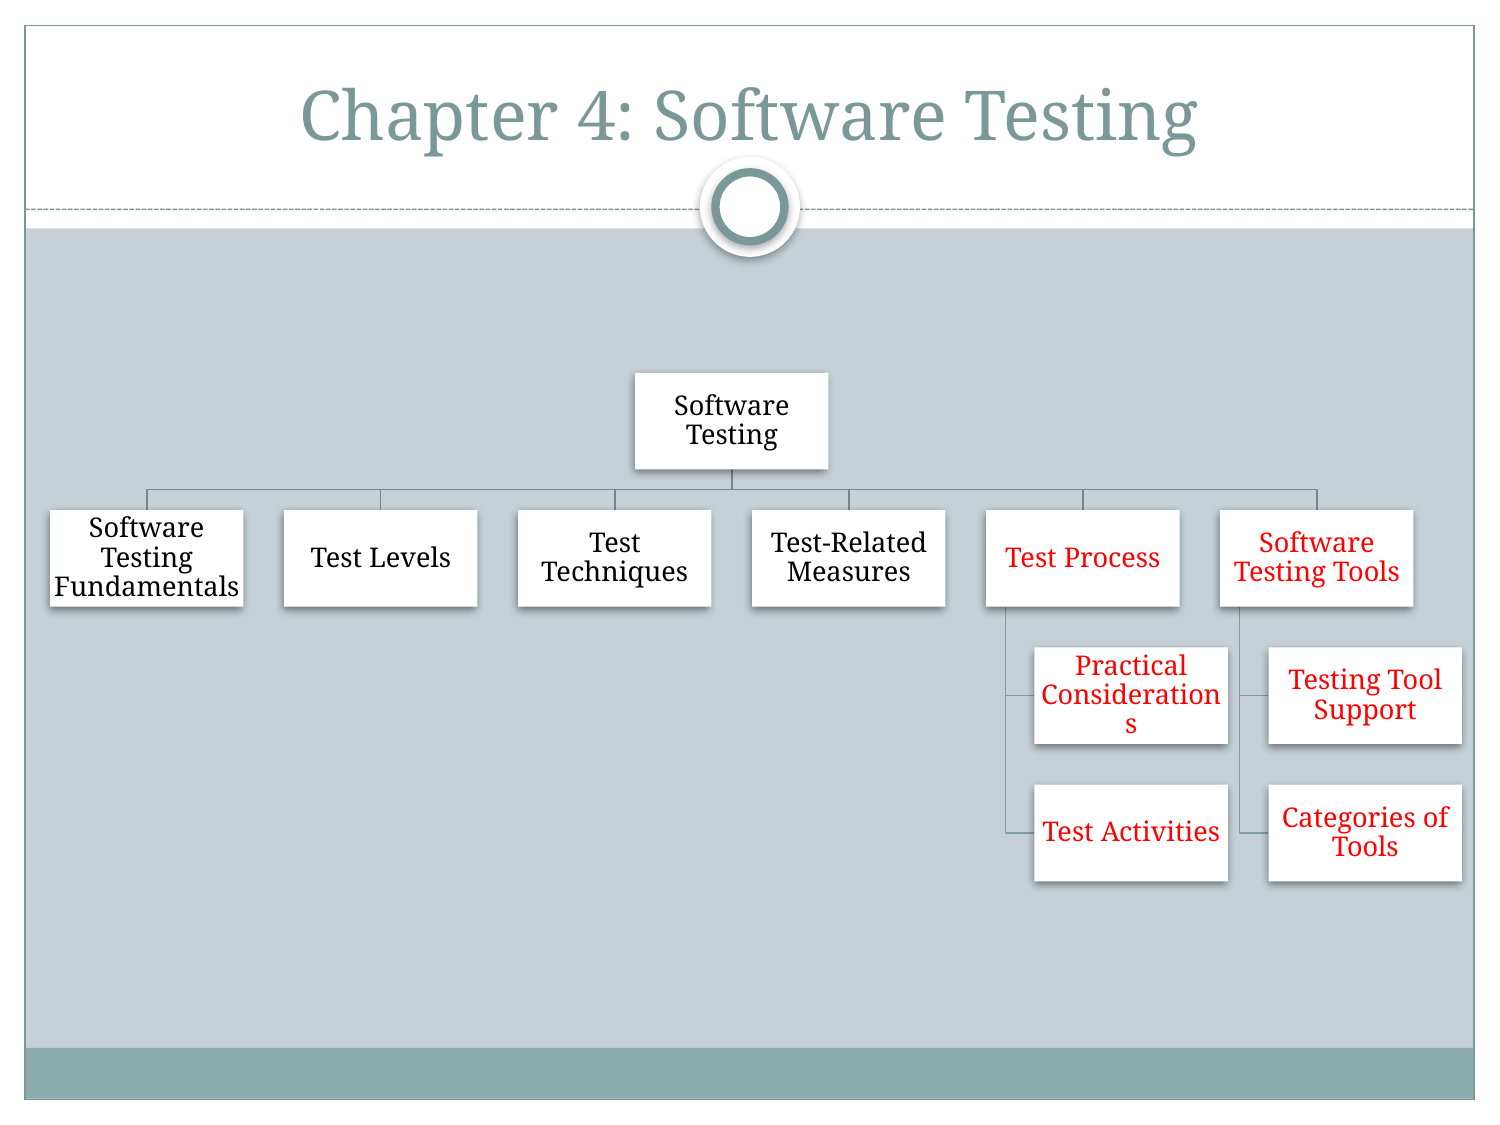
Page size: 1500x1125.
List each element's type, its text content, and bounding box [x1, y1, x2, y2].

title Chapter 4: Software Testing [49, 37, 1450, 162]
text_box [49, 228, 1463, 1026]
